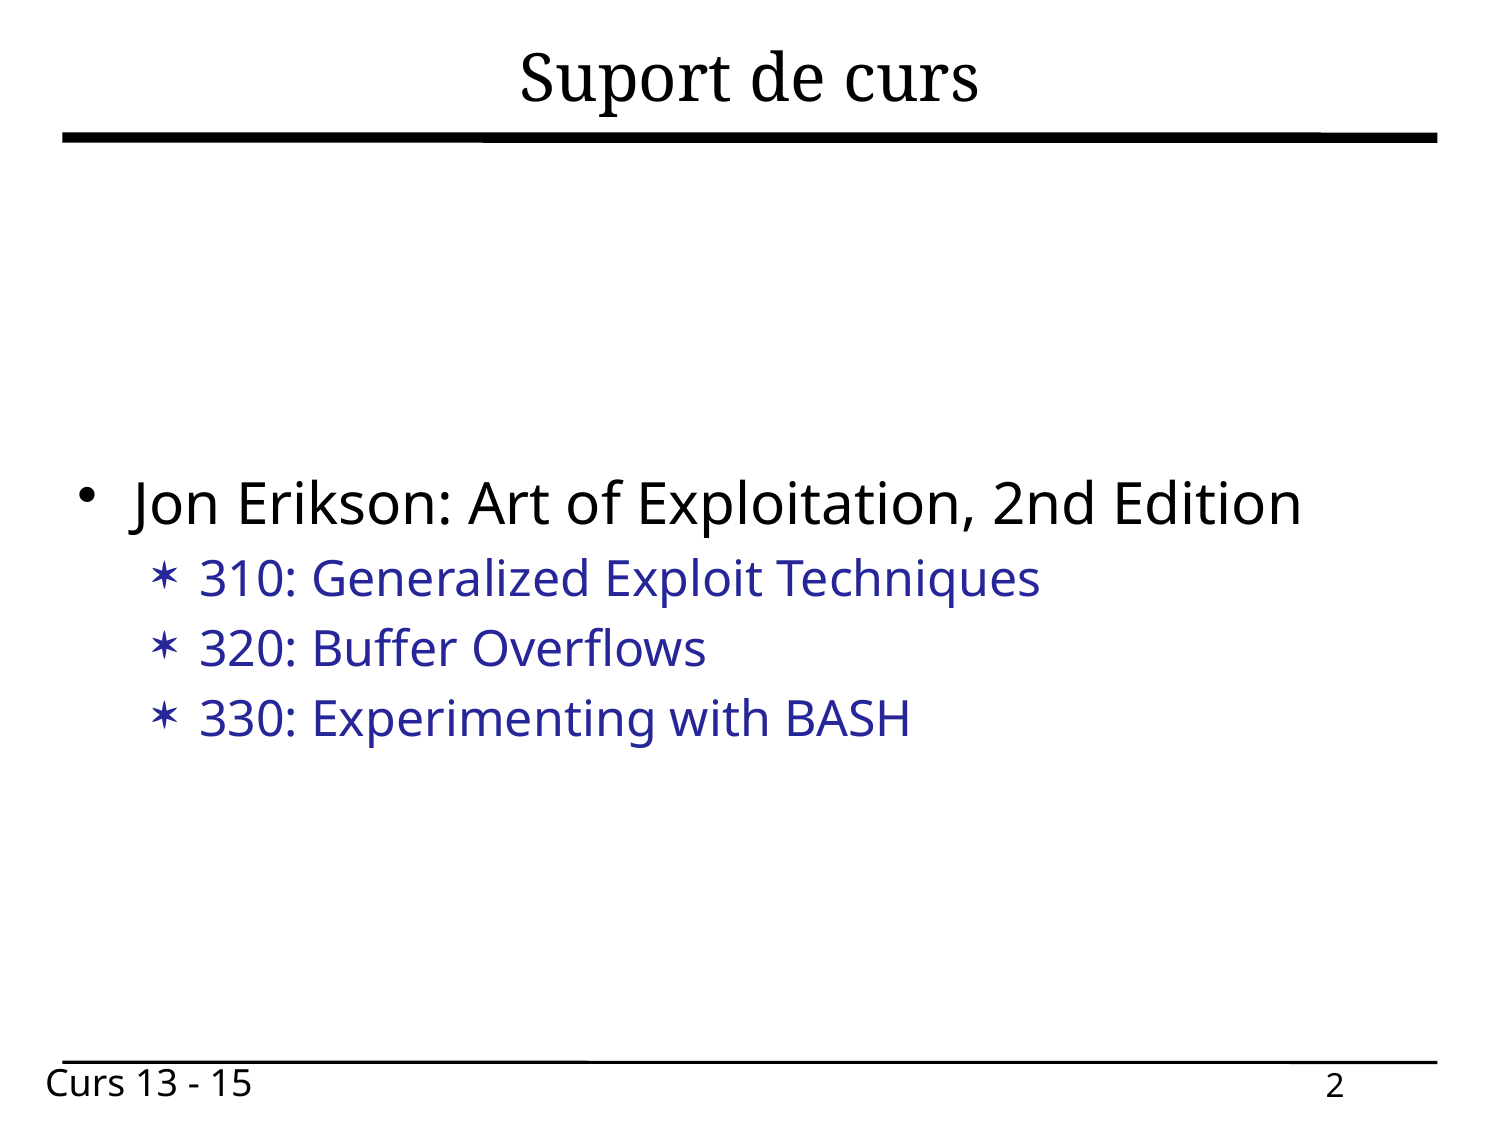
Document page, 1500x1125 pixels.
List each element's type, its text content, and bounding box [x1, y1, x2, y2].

title Suport de curs [62, 24, 1438, 126]
list Jon Erikson: Art of Exploitation, 2nd Edition 310: Generalized Exploit Techniques 320: Buffer Overflows 330: Experimenting with BASH [62, 162, 1438, 1051]
